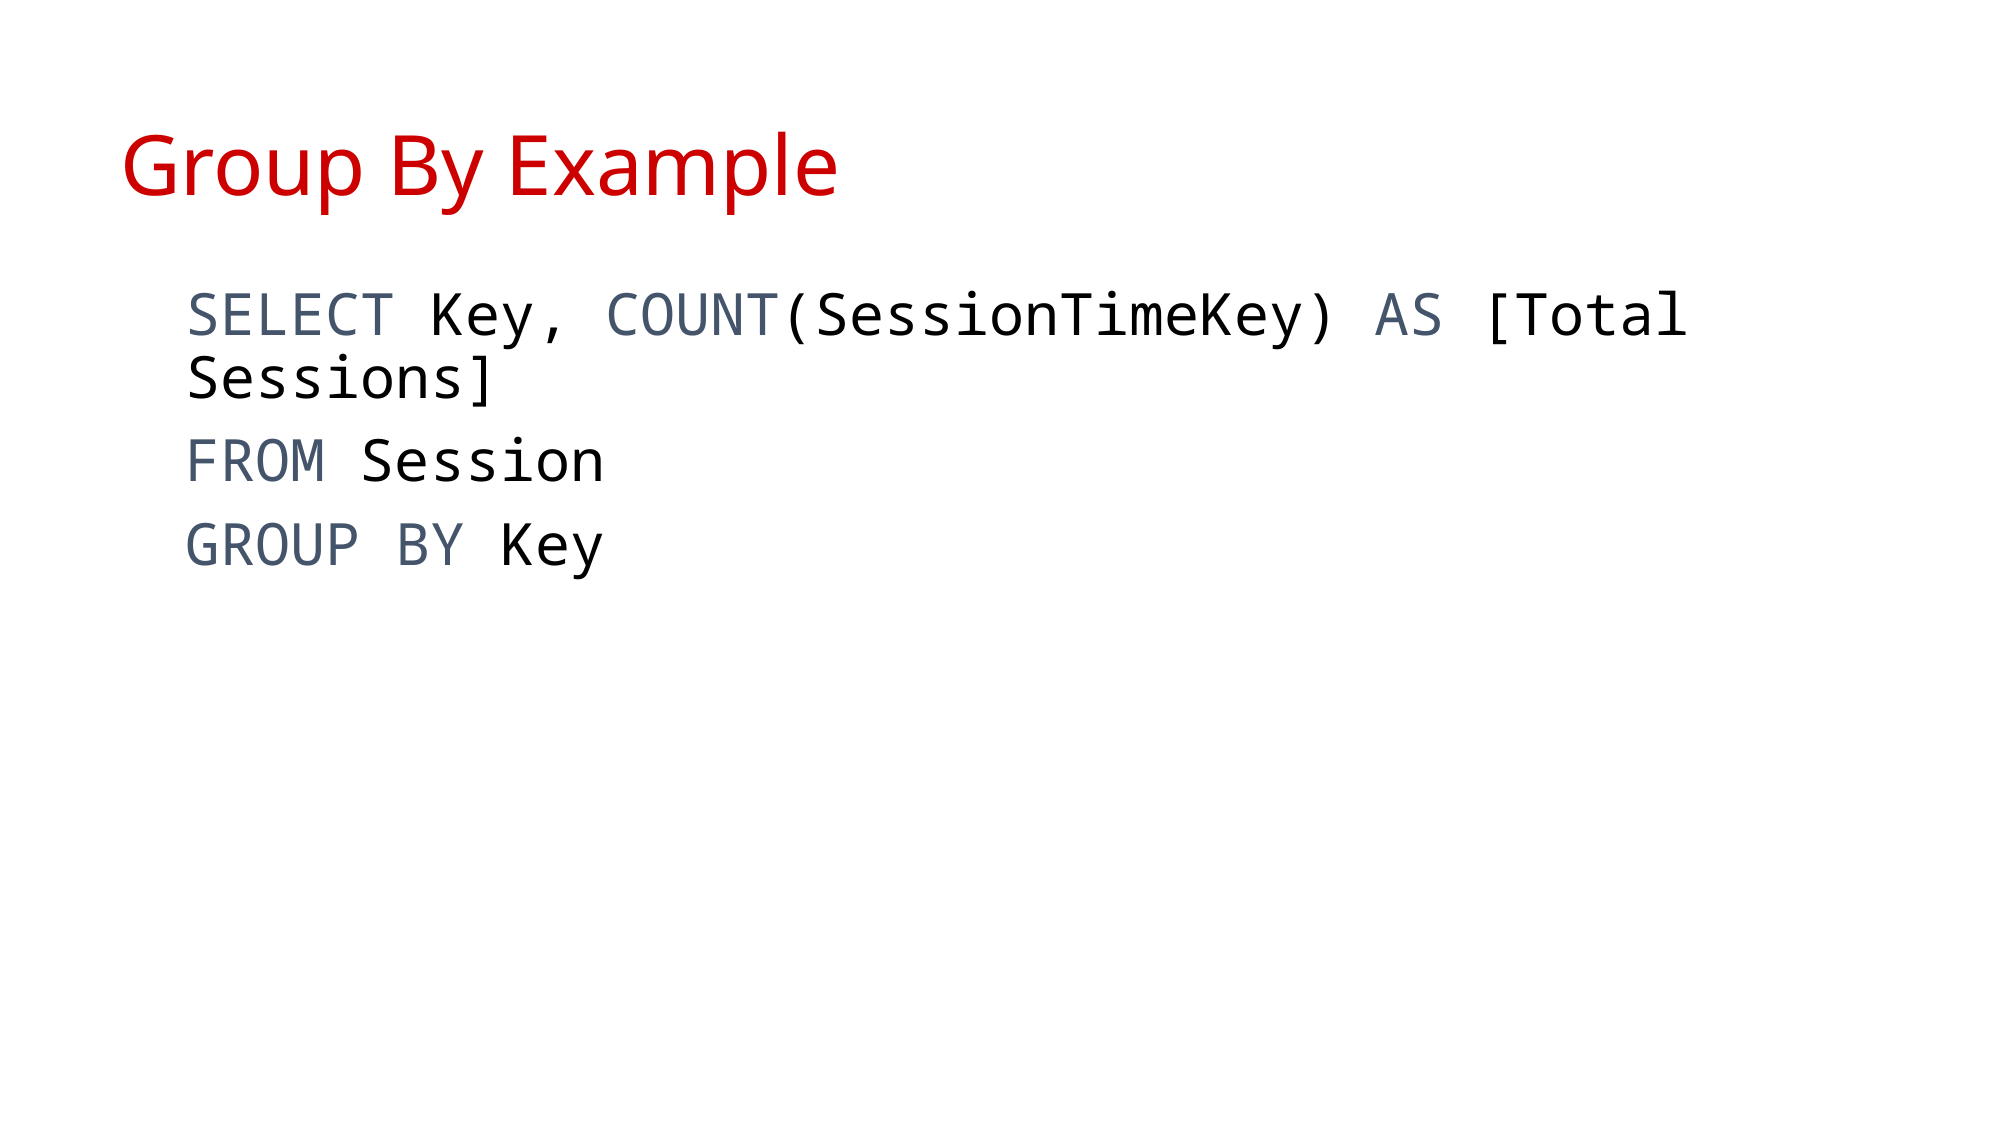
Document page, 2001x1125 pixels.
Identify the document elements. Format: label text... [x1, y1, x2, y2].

title Group By Example [105, 59, 1831, 278]
list SELECT Key, COUNT(SessionTimeKey) AS [Total Sessions] FROM Session GROUP BY Key [169, 277, 1831, 992]
